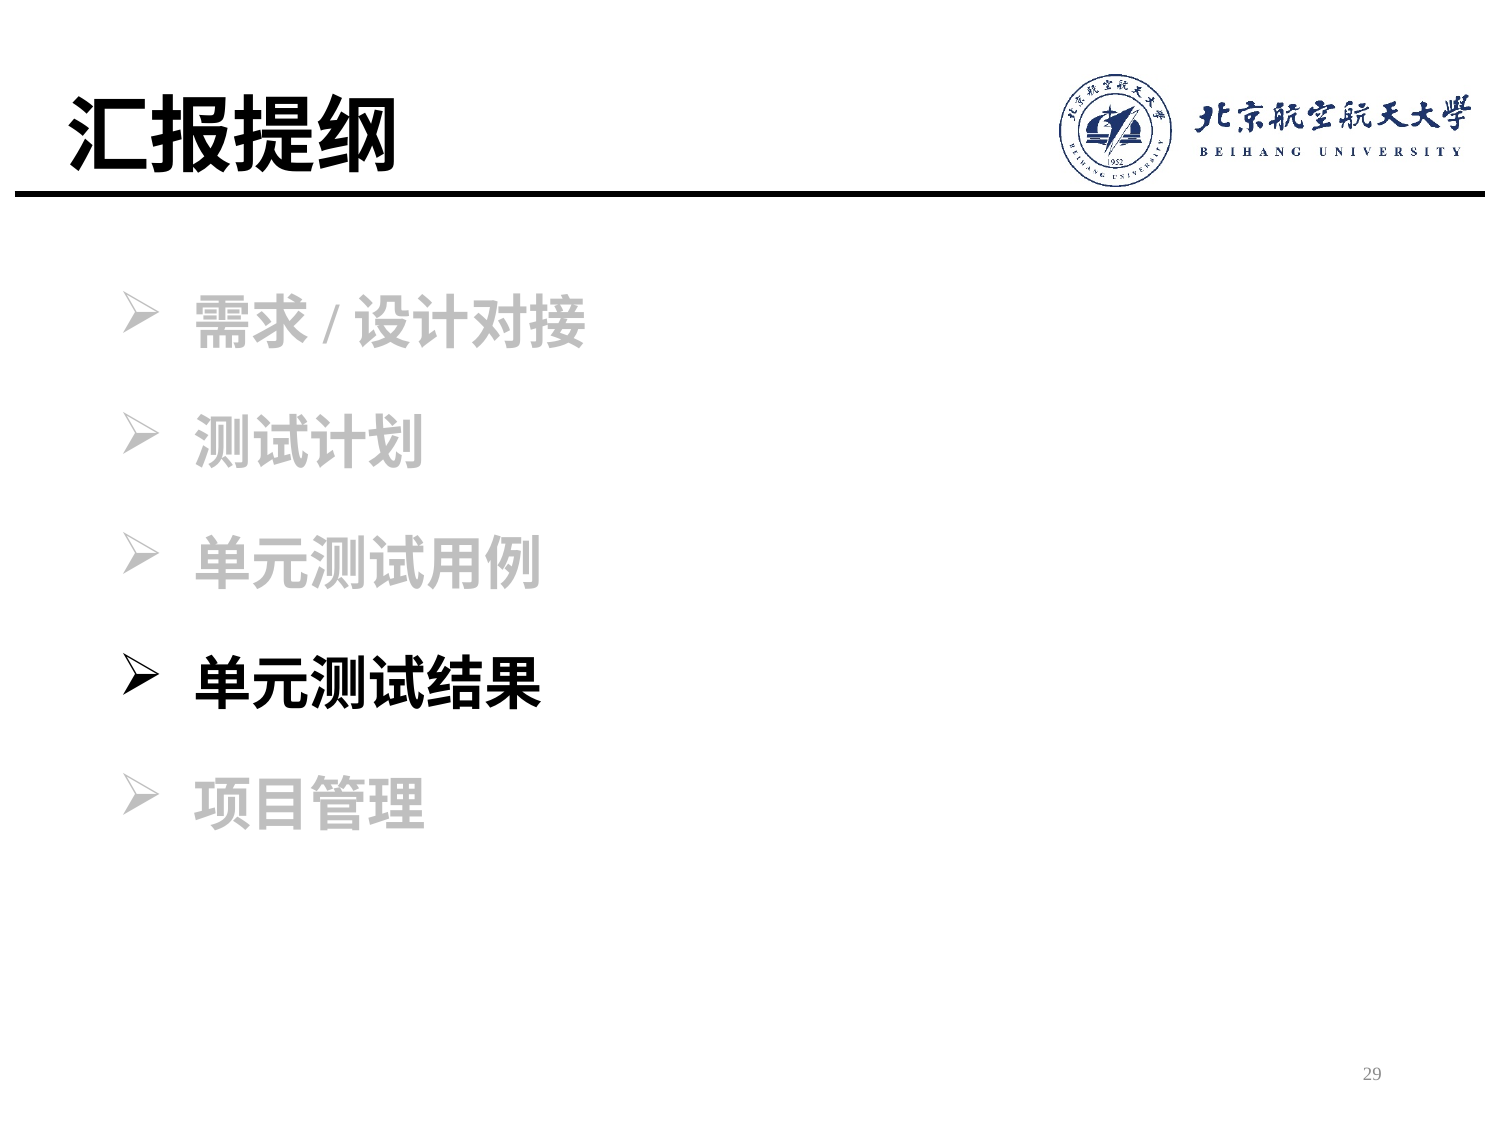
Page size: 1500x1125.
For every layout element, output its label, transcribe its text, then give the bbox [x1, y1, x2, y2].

list 需求/设计对接 测试计划 单元测试用例 单元测试结果 项目管理 [103, 242, 1397, 995]
slide_number 29 [1059, 1042, 1397, 1103]
title 汇报提纲 [51, 59, 1346, 219]
picture [1346, 74, 1471, 187]
